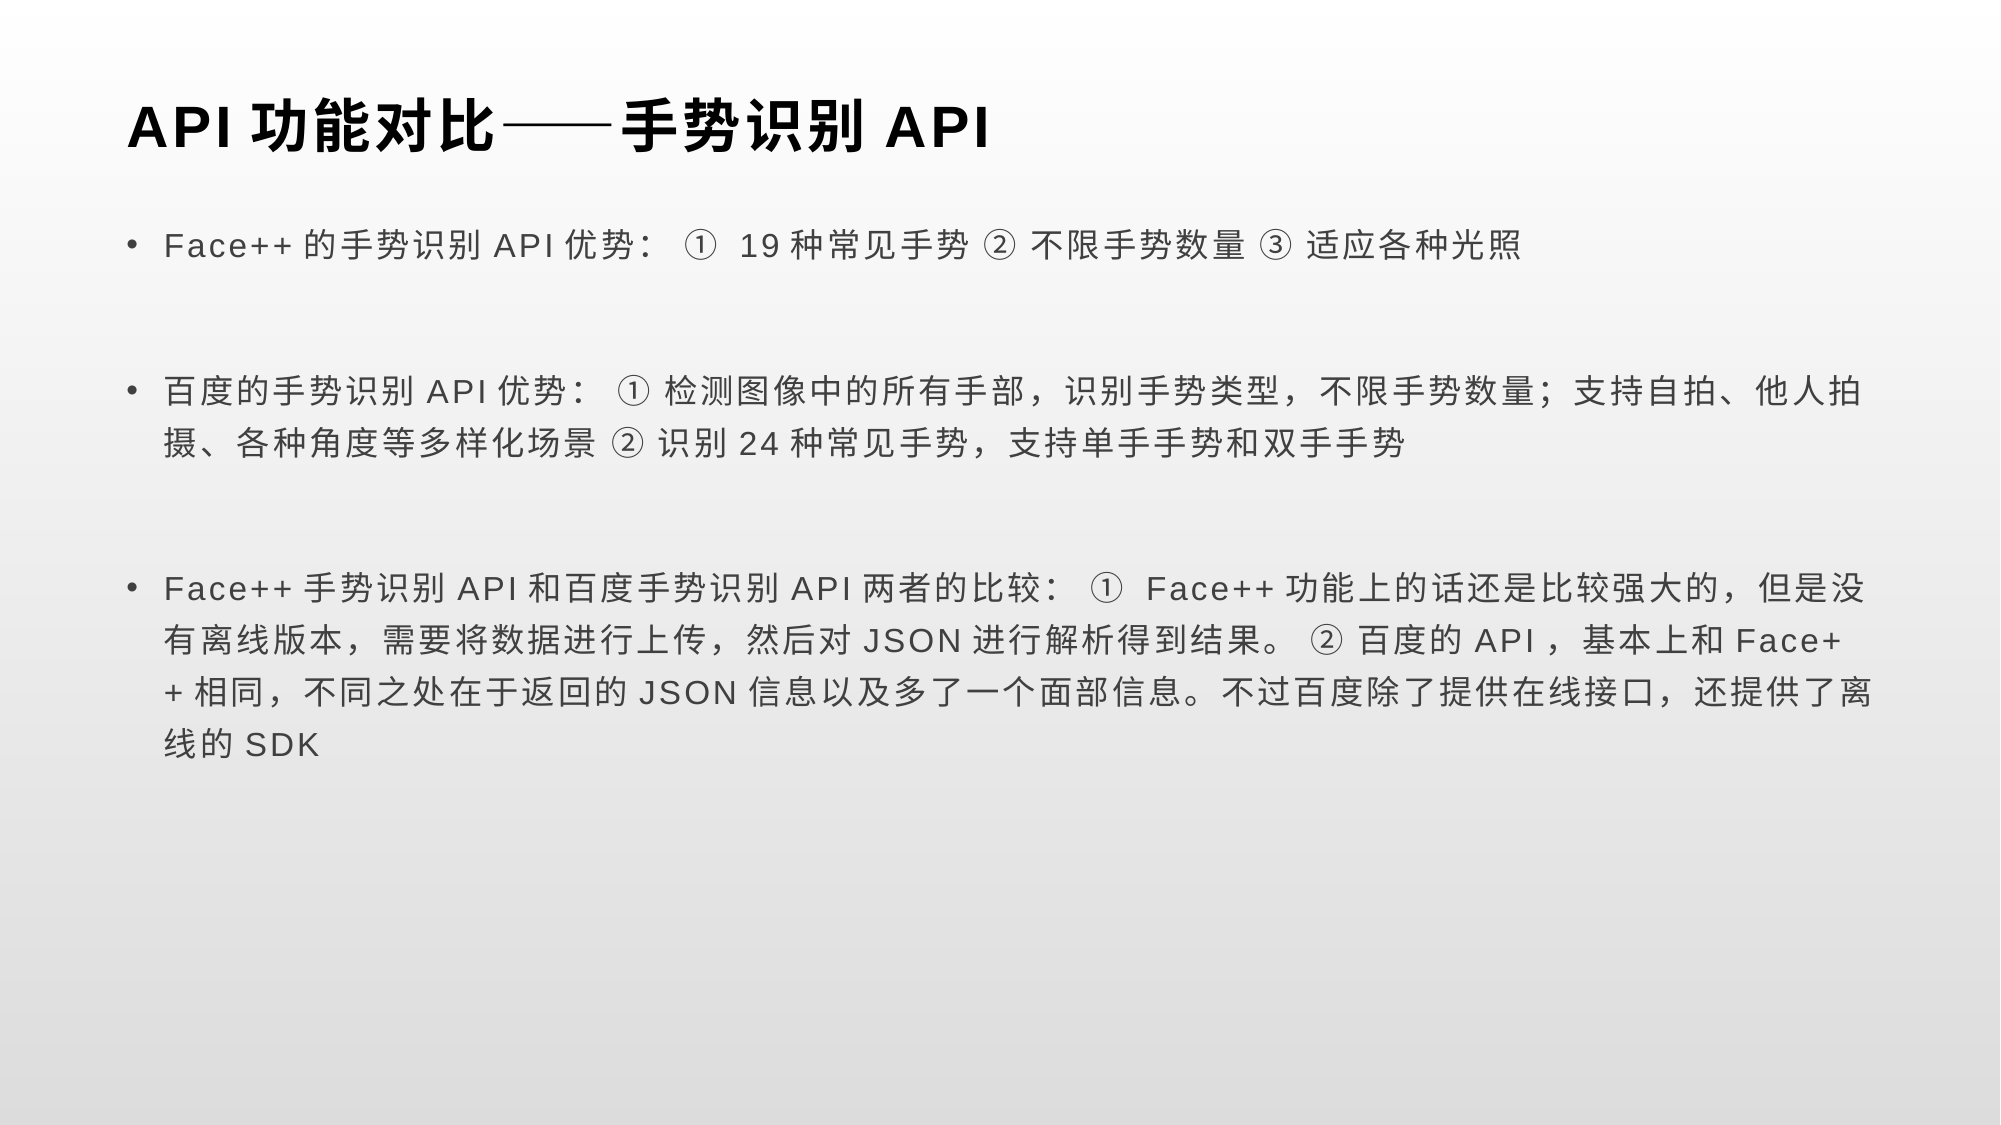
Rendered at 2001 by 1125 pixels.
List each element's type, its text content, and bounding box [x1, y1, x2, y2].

list Face++的手势识别API优势： ① 19种常见手势 ② 不限手势数量 ③ 适应各种光照 百度的手势识别API优势： ① 检测图像中的所有手部，识别手势类型，不限手势数量；支持自拍、他人拍摄、各种角度等多样化场景 ② 识别24种常见手势，支持单手手势和双手手势 Face++手势识别API和百度手势识别API两者的比较： ① Face++功能上的话还是比较强大的，但是没有离线版本，需要将数据进行上传，然后对JSON进行解析得到结果。 ② 百度的API，基本上和Face++相同，不同之处在于返回的JSON信息以及多了一个面部信息。不过百度除了提供在线接口，还提供了离线的SDK [109, 212, 1891, 1040]
title API功能对比——手势识别API [109, 70, 1891, 178]
